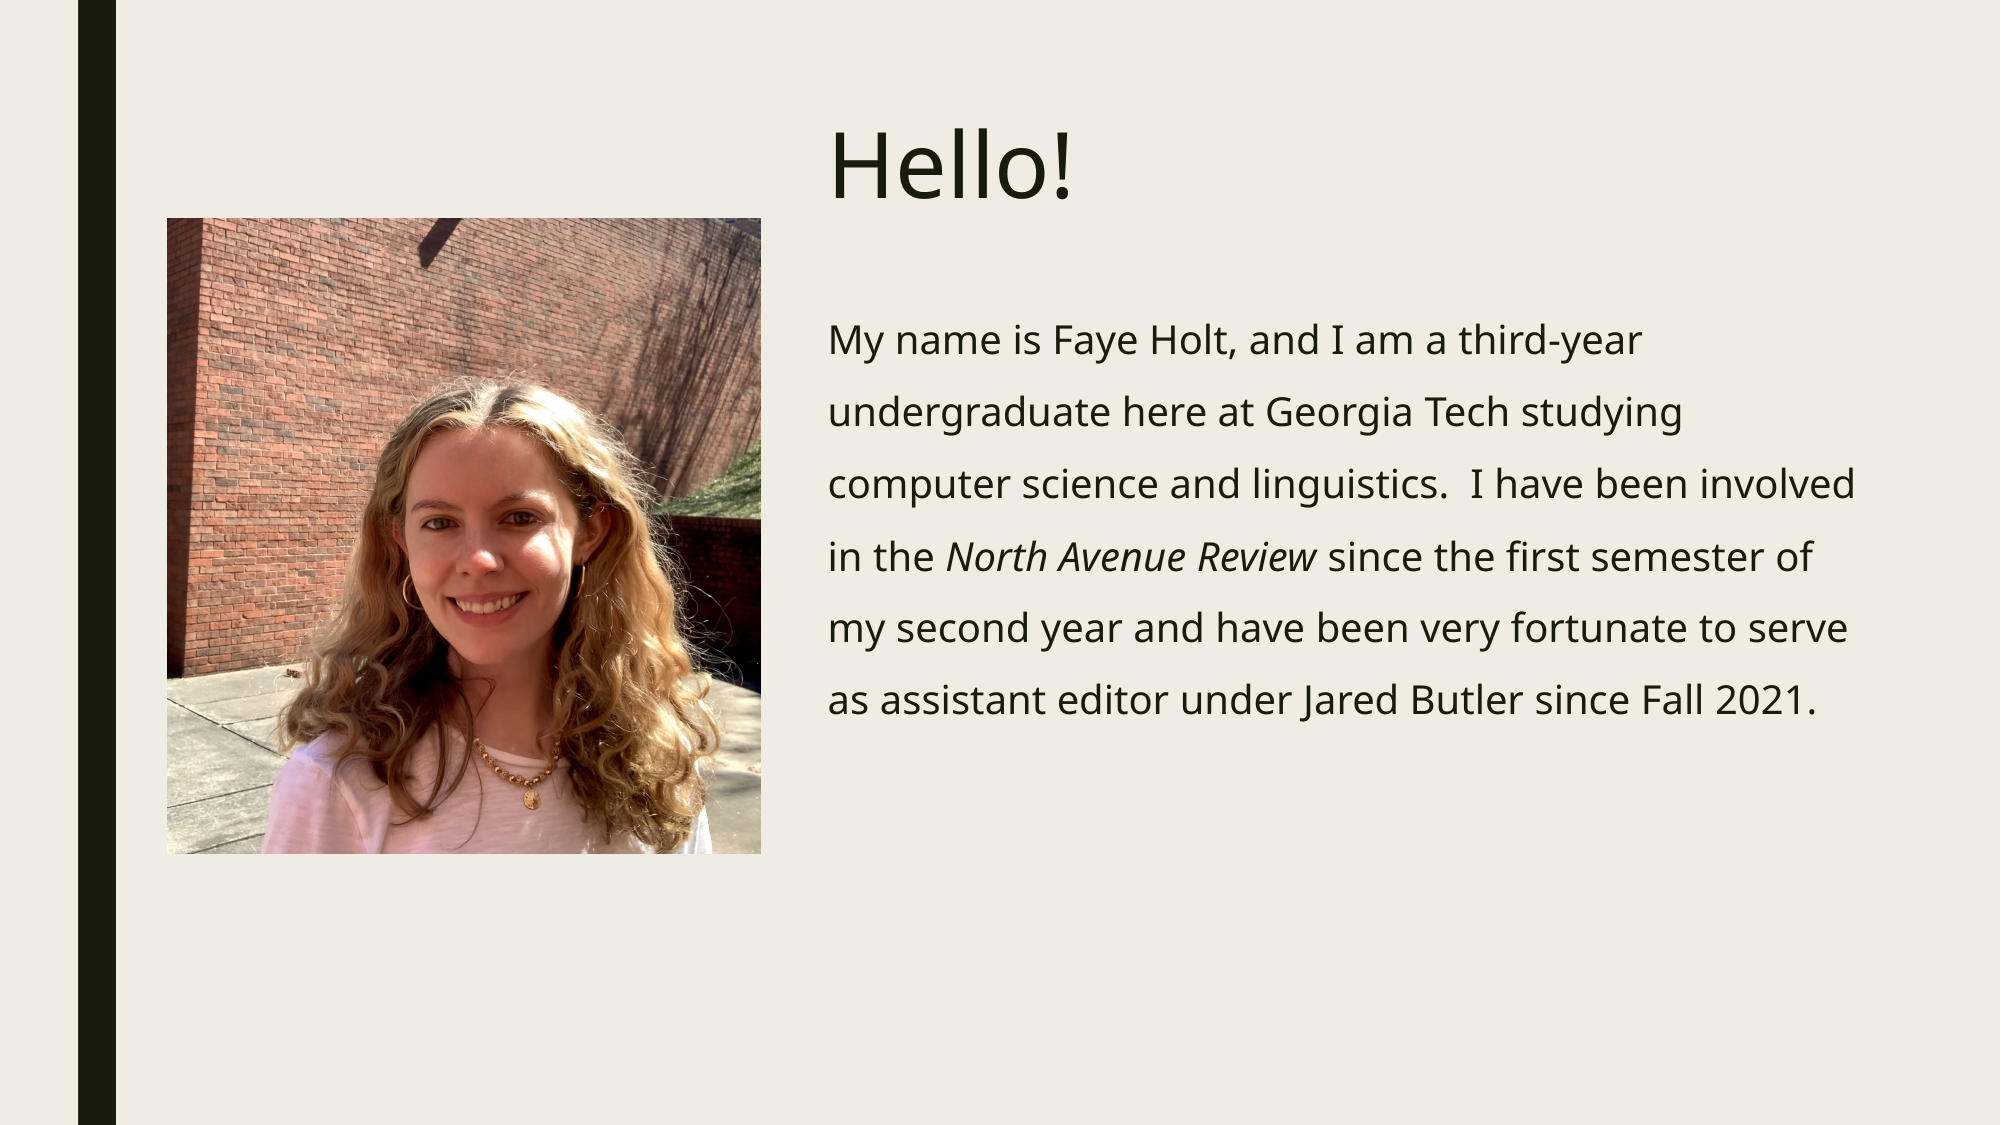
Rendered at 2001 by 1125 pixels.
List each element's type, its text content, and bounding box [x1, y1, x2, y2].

list My name is Faye Holt, and I am a third-year undergraduate here at Georgia Tech studying computer science and linguistics. I have been involved in the North Avenue Review since the first semester of my second year and have been very fortunate to serve as assistant editor under Jared Butler since Fall 2021. [812, 283, 1890, 754]
picture [167, 218, 761, 855]
title Hello! [812, 112, 1890, 283]
text_box [76, 0, 119, 1125]
